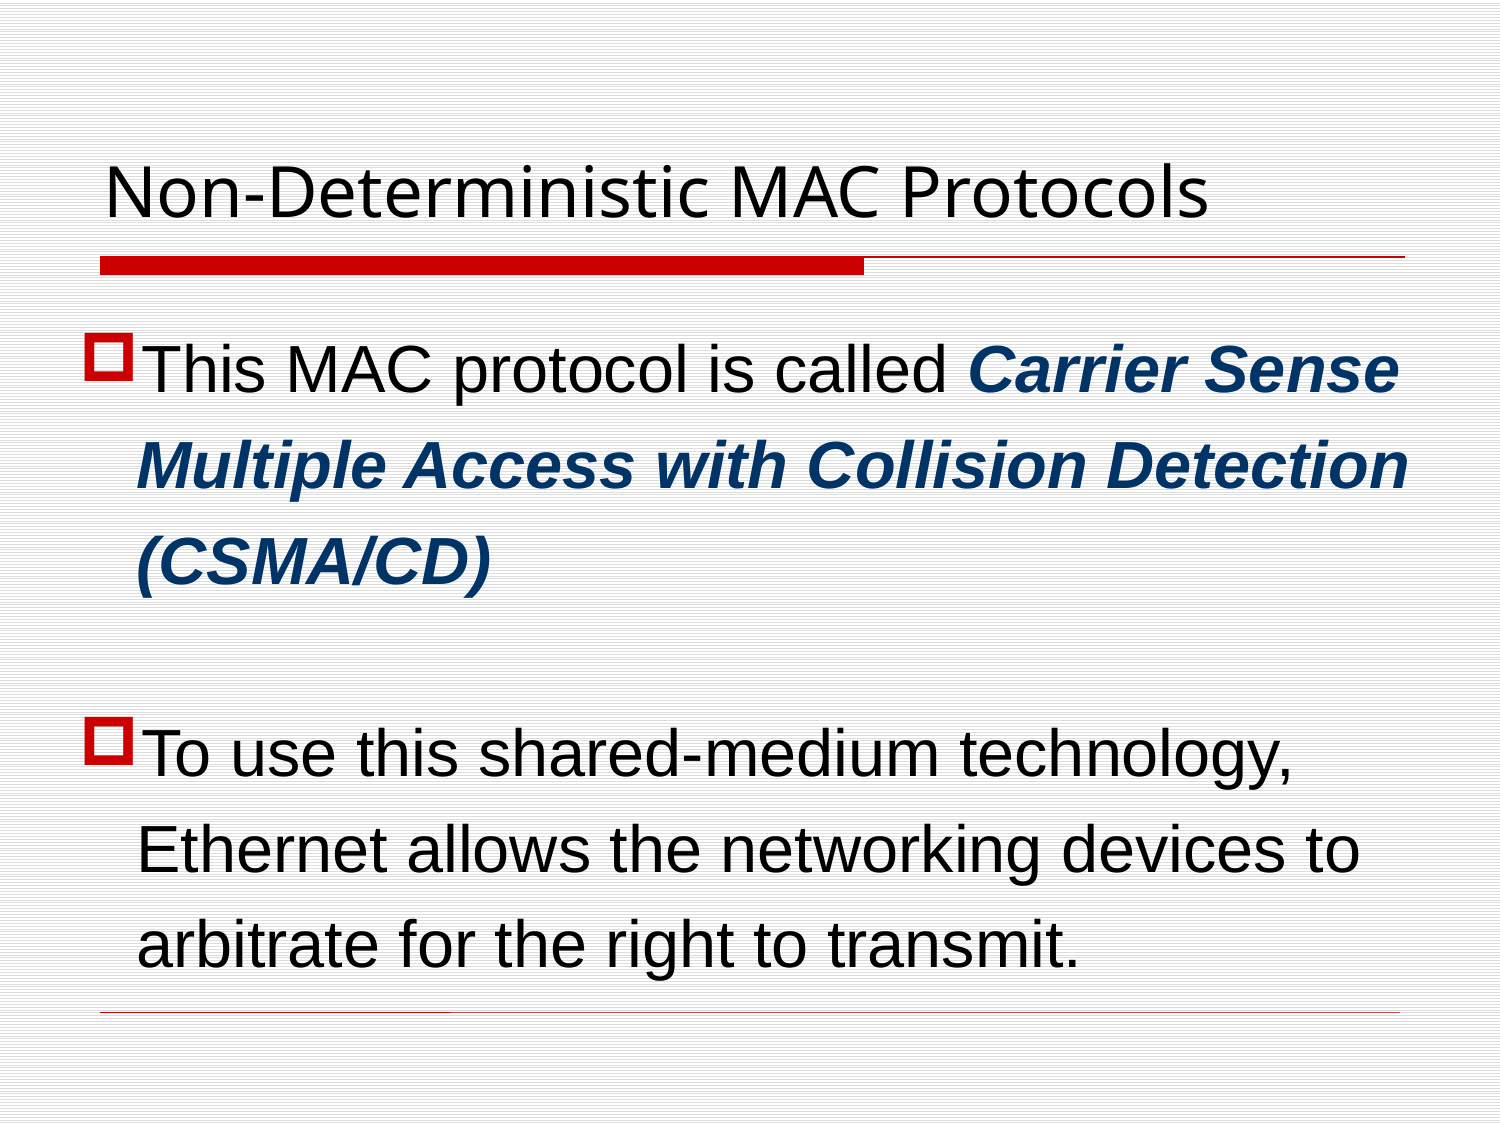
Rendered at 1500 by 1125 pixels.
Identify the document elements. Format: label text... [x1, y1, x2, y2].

text_box Non-Deterministic MAC Protocols [88, 113, 1326, 239]
text_box This MAC protocol is called Carrier Sense Multiple Access with Collision Detection (CSMA/CD) To use this shared-medium technology, Ethernet allows the networking devices to arbitrate for the right to transmit. [64, 302, 1500, 989]
